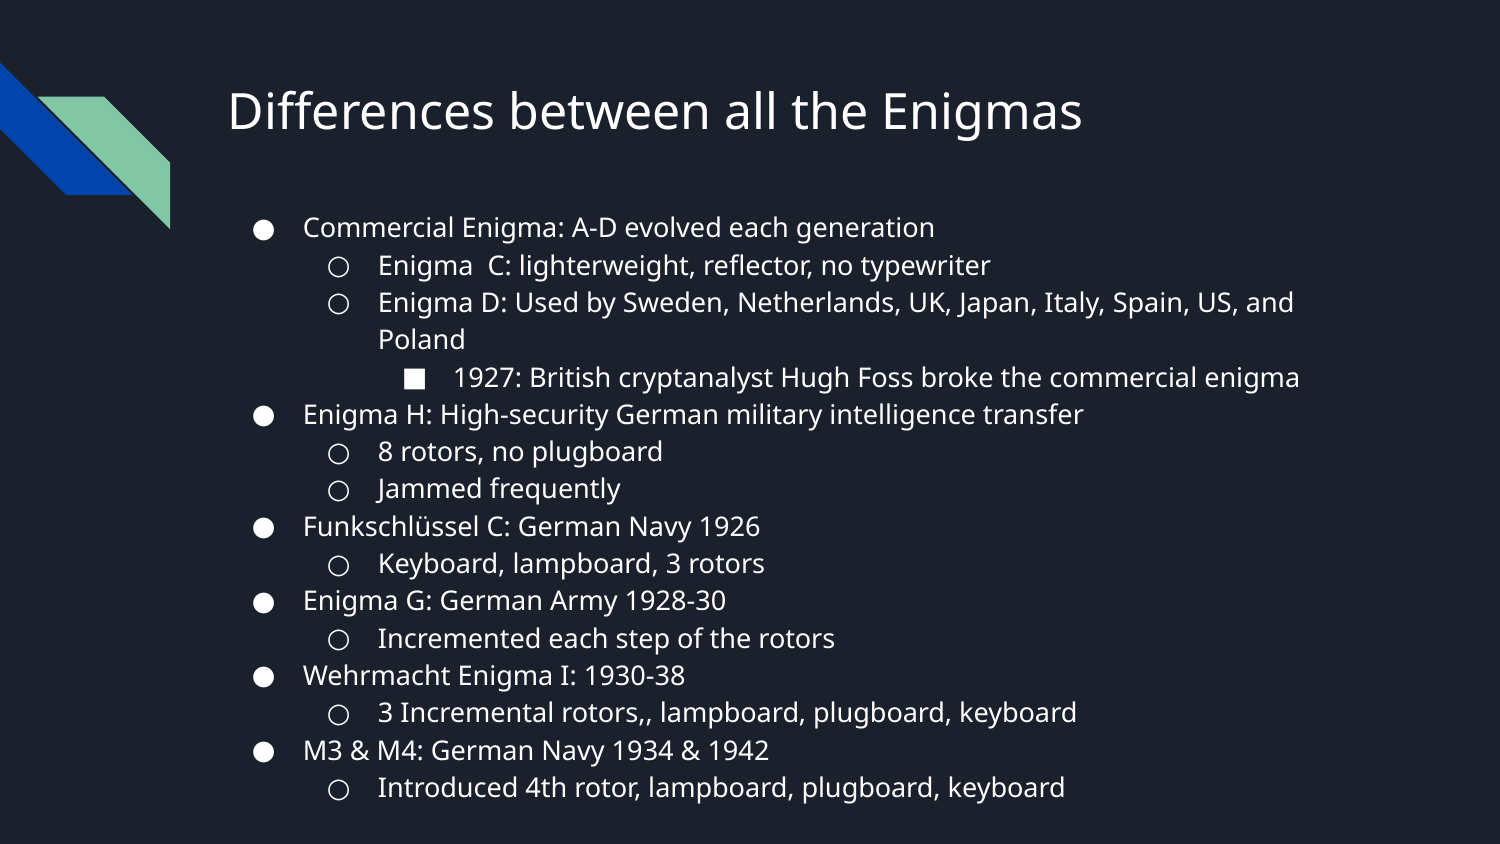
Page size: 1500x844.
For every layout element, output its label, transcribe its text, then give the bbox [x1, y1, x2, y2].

list Commercial Enigma: A-D evolved each generation Enigma C: lighterweight, reflector, no typewriter Enigma D: Used by Sweden, Netherlands, UK, Japan, Italy, Spain, US, and Poland 1927: British cryptanalyst Hugh Foss broke the commercial enigma Enigma H: High-security German military intelligence transfer 8 rotors, no plugboard Jammed frequently Funkschlüssel C: German Navy 1926 Keyboard, lampboard, 3 rotors Enigma G: German Army 1928-30 Incremented each step of the rotors Wehrmacht Enigma I: 1930-38 3 Incremental rotors,, lampboard, plugboard, keyboard M3 & M4: German Navy 1934 & 1942 Introduced 4th rotor, lampboard, plugboard, keyboard [212, 190, 1368, 803]
title Differences between all the Enigmas [212, 64, 1368, 190]
